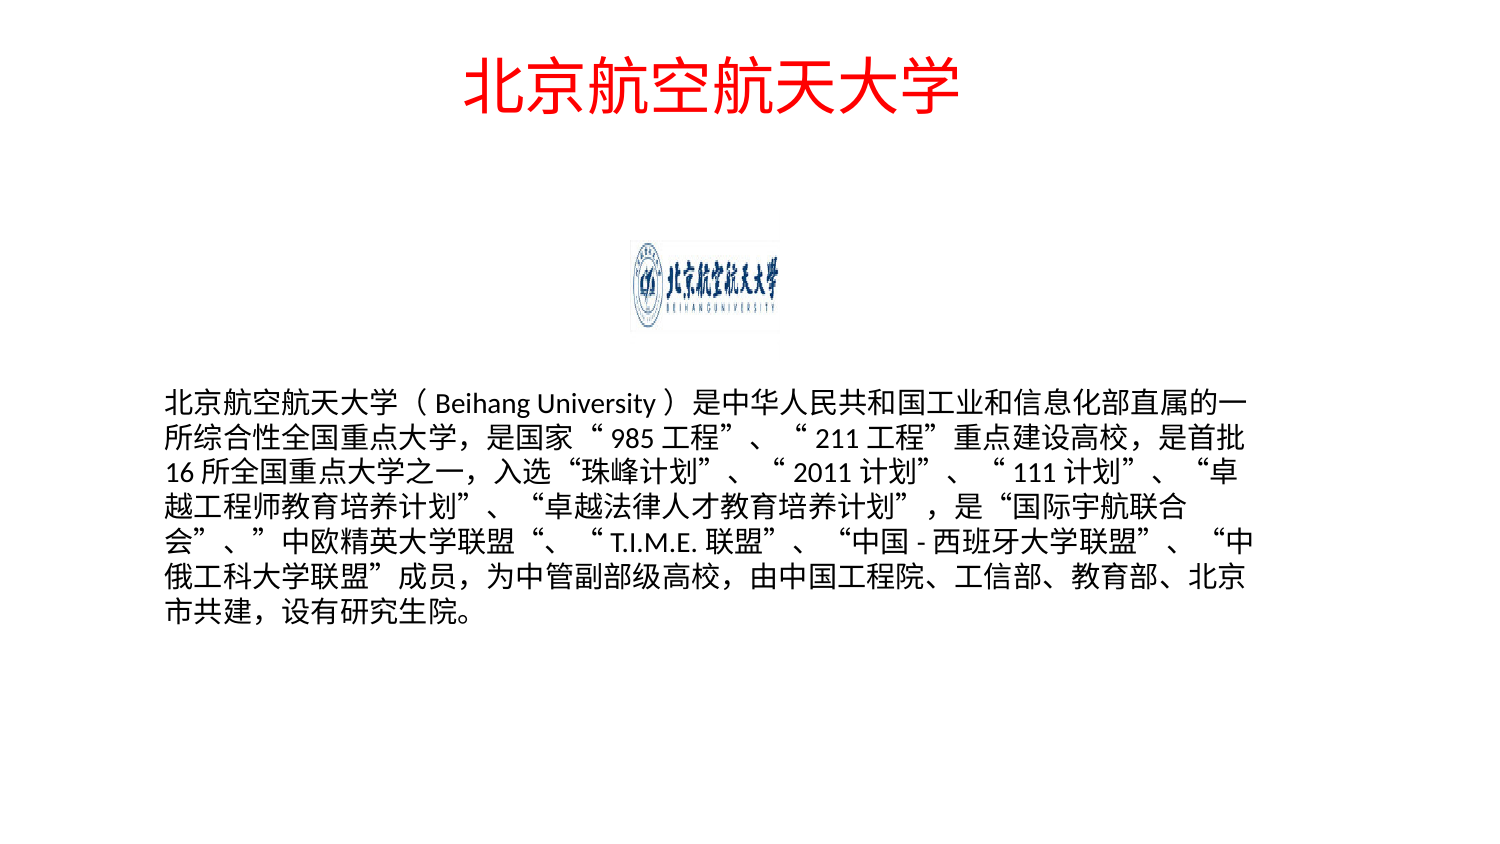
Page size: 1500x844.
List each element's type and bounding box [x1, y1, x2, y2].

picture [629, 210, 780, 361]
